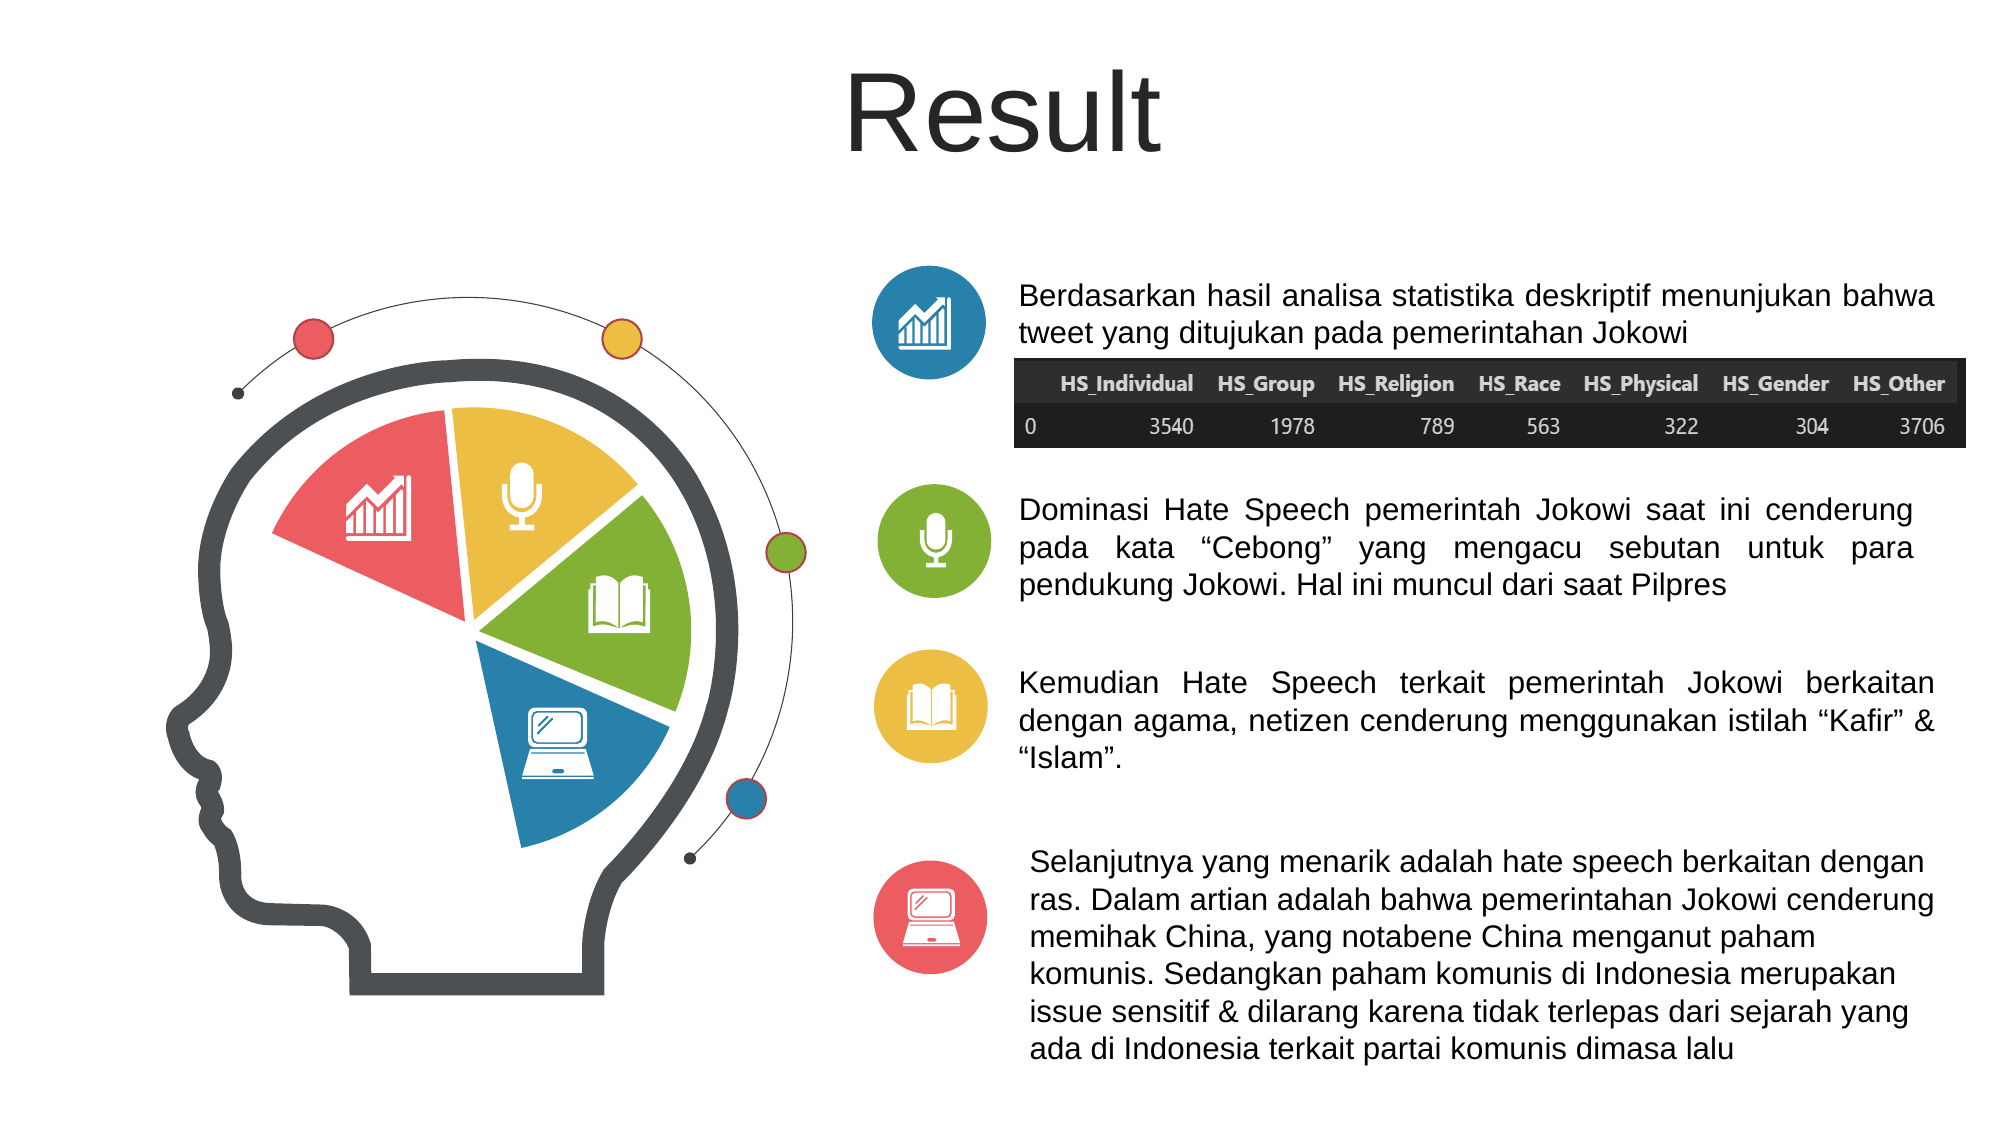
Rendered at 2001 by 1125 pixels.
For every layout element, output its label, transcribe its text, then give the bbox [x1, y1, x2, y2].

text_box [144, 297, 806, 946]
text_box [871, 264, 987, 381]
text_box [876, 483, 993, 599]
text_box [872, 859, 989, 976]
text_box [162, 946, 762, 996]
text_box [901, 887, 962, 947]
text_box Selanjutnya yang menarik adalah hate speech berkaitan dengan ras. Dalam artian adalah bahwa pemerintahan Jokowi cenderung memihak China, yang notabene China menganut paham komunis. Sedangkan paham komunis di Indonesia merupakan issue sensitif & dilarang karena tidak terlepas dari sejarah yang ada di Indonesia terkait partai komunis dimasa lalu [1014, 834, 1952, 1074]
picture [1014, 358, 1966, 448]
list Result [53, 55, 1952, 175]
text_box [872, 648, 989, 765]
text_box [918, 511, 954, 569]
text_box [897, 295, 952, 351]
text_box Kemudian Hate Speech terkait pemerintah Jokowi berkaitan dengan agama, netizen cenderung menggunakan istilah “Kafir” & “Islam”. [1003, 655, 1952, 783]
text_box Berdasarkan hasil analisa statistika deskriptif menunjukan bahwa tweet yang ditujukan pada pemerintahan Jokowi [1003, 267, 1952, 358]
text_box [905, 682, 958, 731]
text_box Dominasi Hate Speech pemerintah Jokowi saat ini cenderung pada kata “Cebong” yang mengacu sebutan untuk para pendukung Jokowi. Hal ini muncul dari saat Pilpres [1003, 482, 1931, 610]
